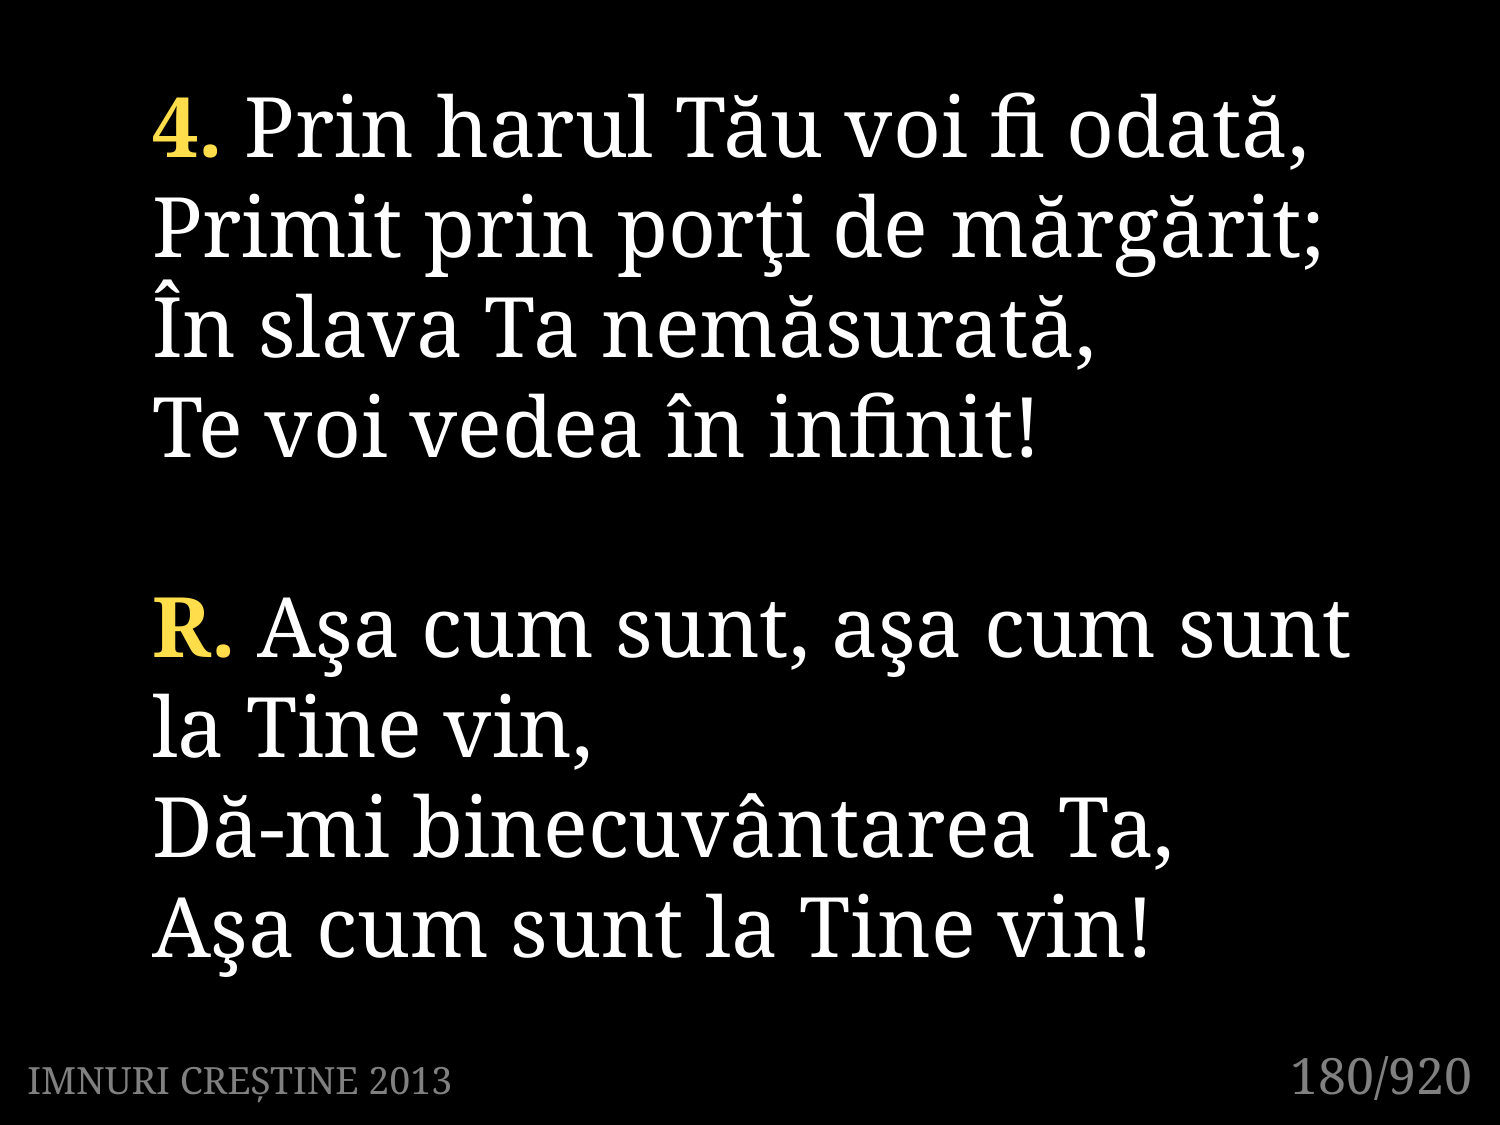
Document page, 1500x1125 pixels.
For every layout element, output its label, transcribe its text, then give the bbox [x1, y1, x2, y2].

text_box 180/920 [637, 1037, 1488, 1113]
text_box IMNURI CREȘTINE 2013 [12, 1049, 637, 1110]
text_box 4. Prin harul Tău voi fi odată, Primit prin porţi de mărgărit; În slava Ta nemăsurată, Te voi vedea în infinit! R. Aşa cum sunt, aşa cum sunt la Tine vin, Dă-mi binecuvântarea Ta, Aşa cum sunt la Tine vin! [137, 67, 1500, 982]
